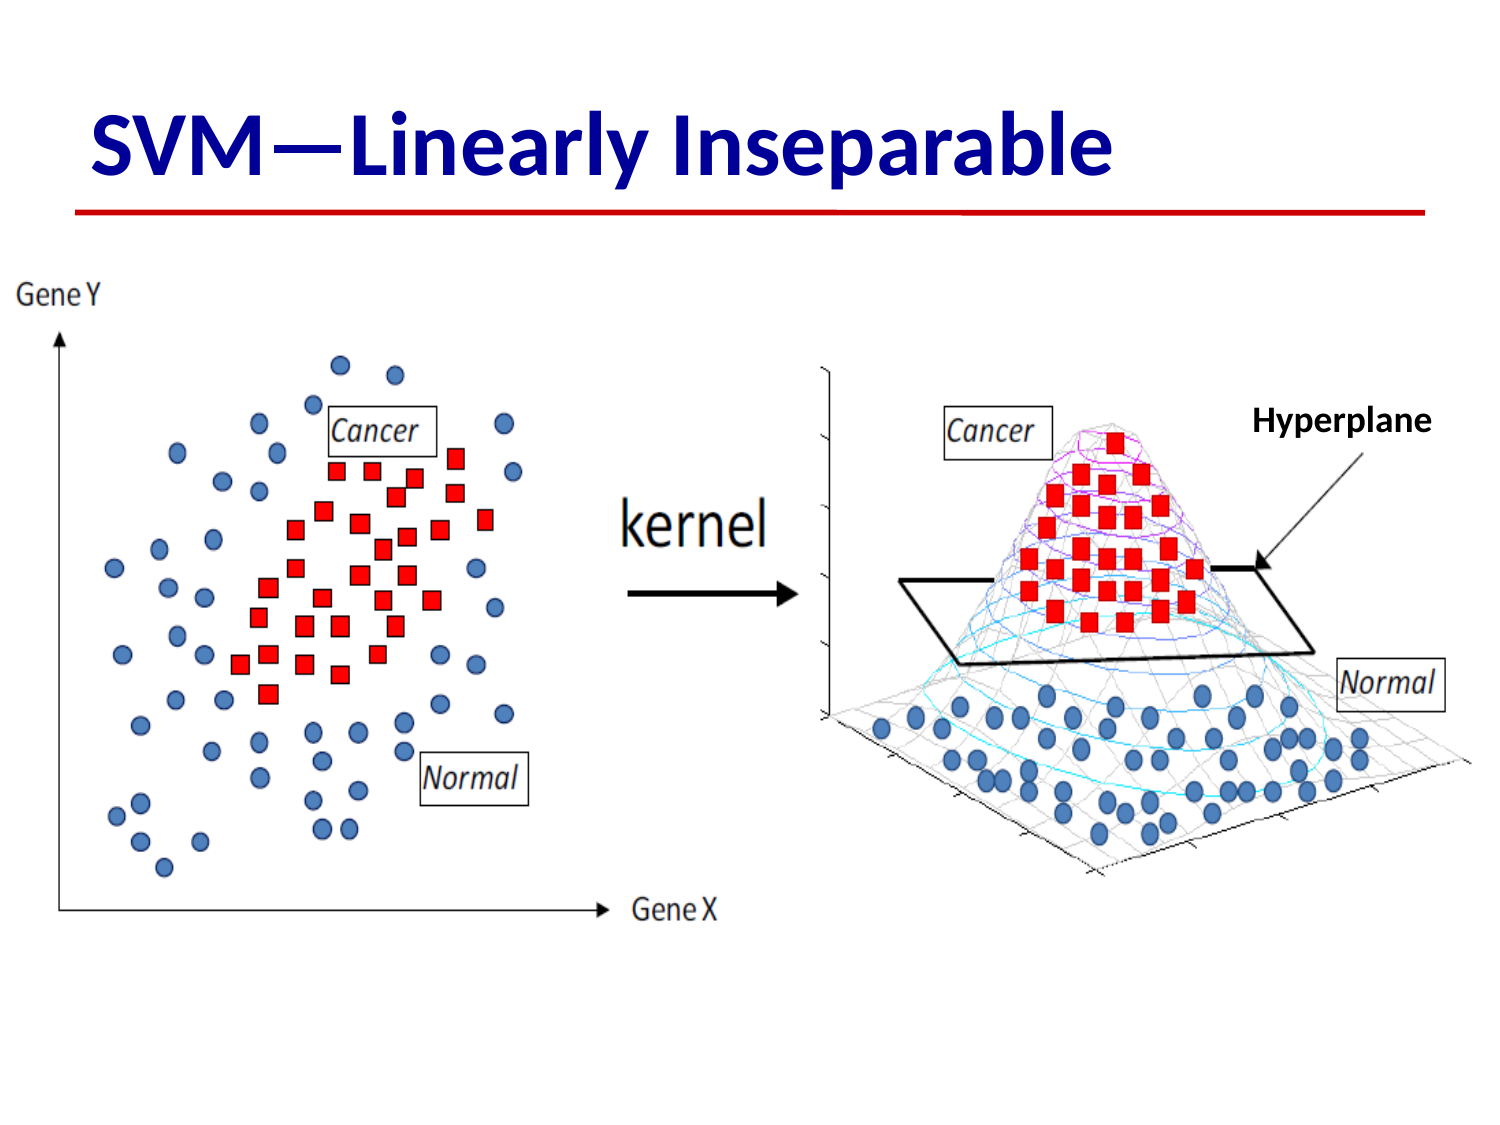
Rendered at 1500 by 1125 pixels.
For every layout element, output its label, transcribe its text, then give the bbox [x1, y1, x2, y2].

title SVM—Linearly Inseparable [75, 45, 1425, 233]
picture [0, 259, 1499, 938]
